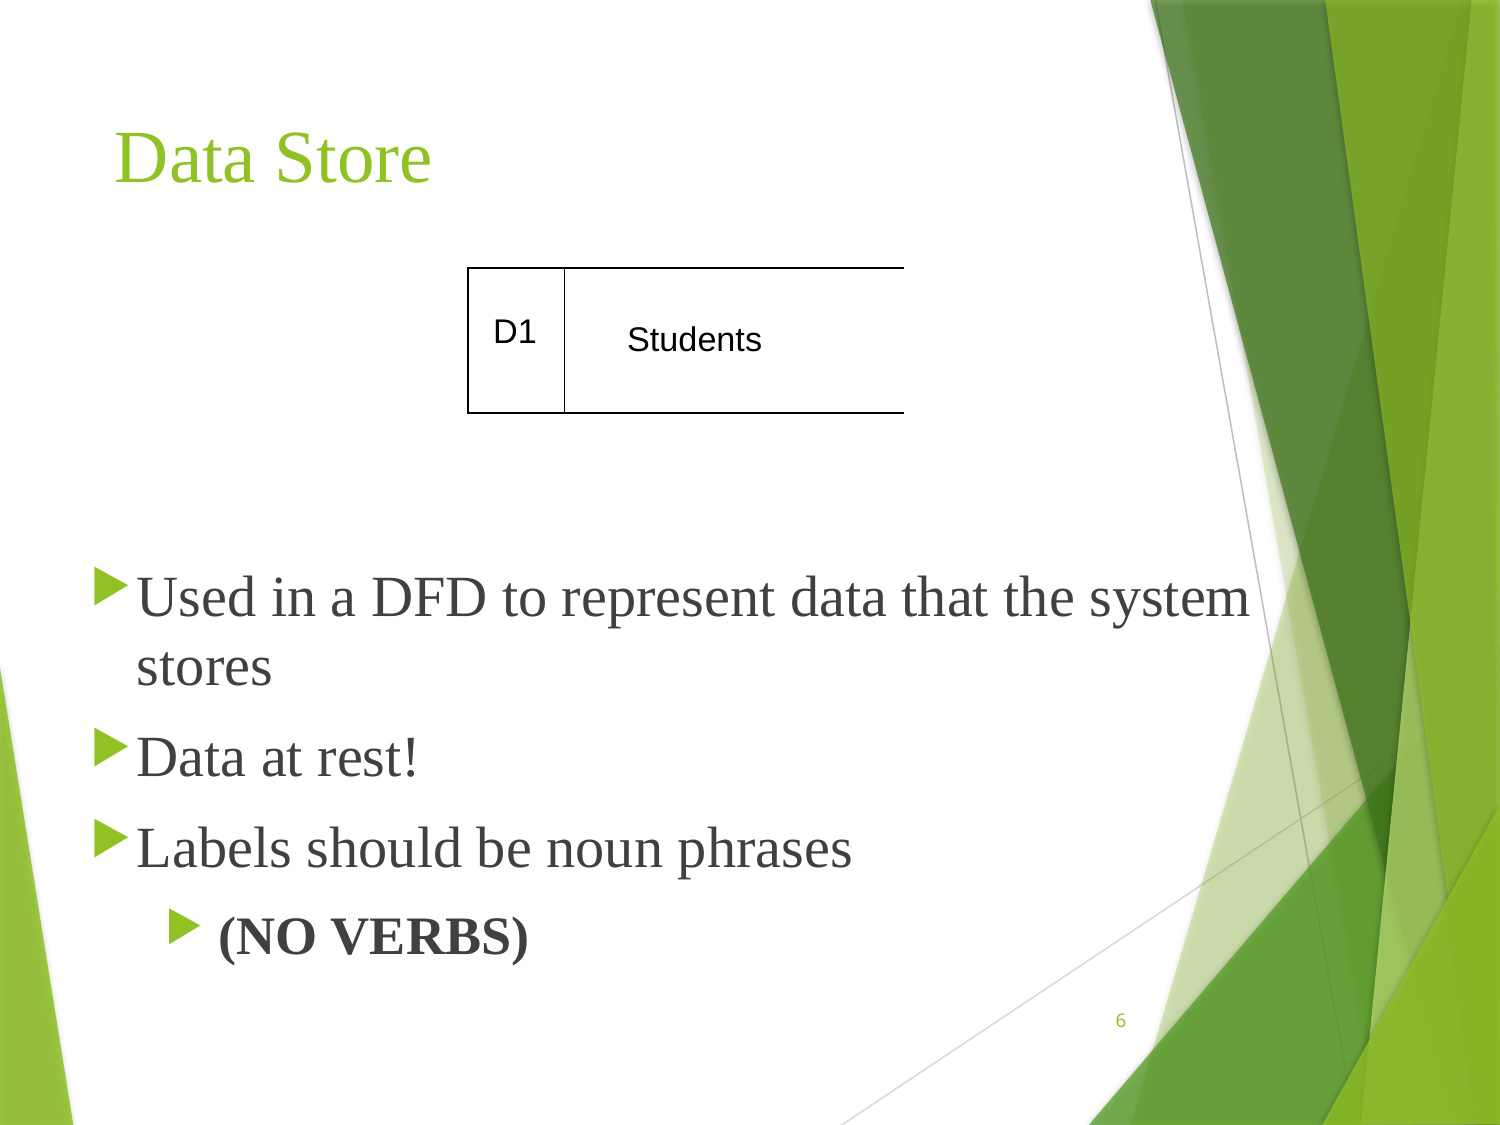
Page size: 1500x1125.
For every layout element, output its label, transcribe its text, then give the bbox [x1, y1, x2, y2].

slide_number 6 [1057, 991, 1142, 1051]
picture [461, 261, 911, 420]
title Data Store [99, 99, 1142, 281]
list Used in a DFD to represent data that the system stores Data at rest! Labels should be noun phrases (NO VERBS) [0, 281, 1350, 1051]
